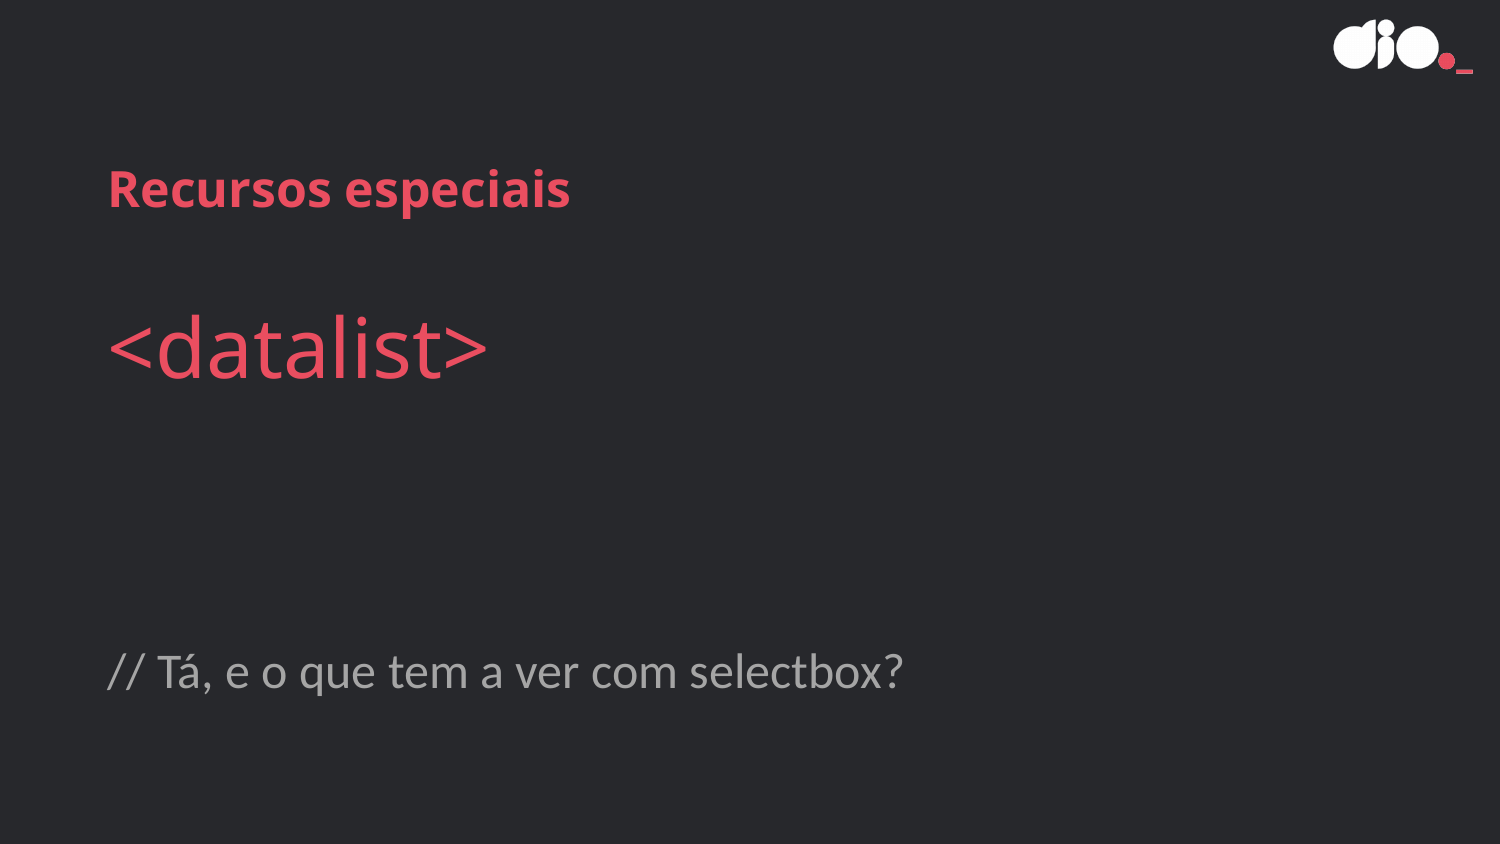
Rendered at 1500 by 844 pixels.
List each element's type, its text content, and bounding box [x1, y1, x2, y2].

text_box Recursos especiais [92, 142, 1309, 223]
picture [1332, 19, 1474, 75]
text_box <datalist> [92, 264, 1309, 431]
text_box // Tá, e o que tem a ver com selectbox? [92, 635, 1309, 701]
